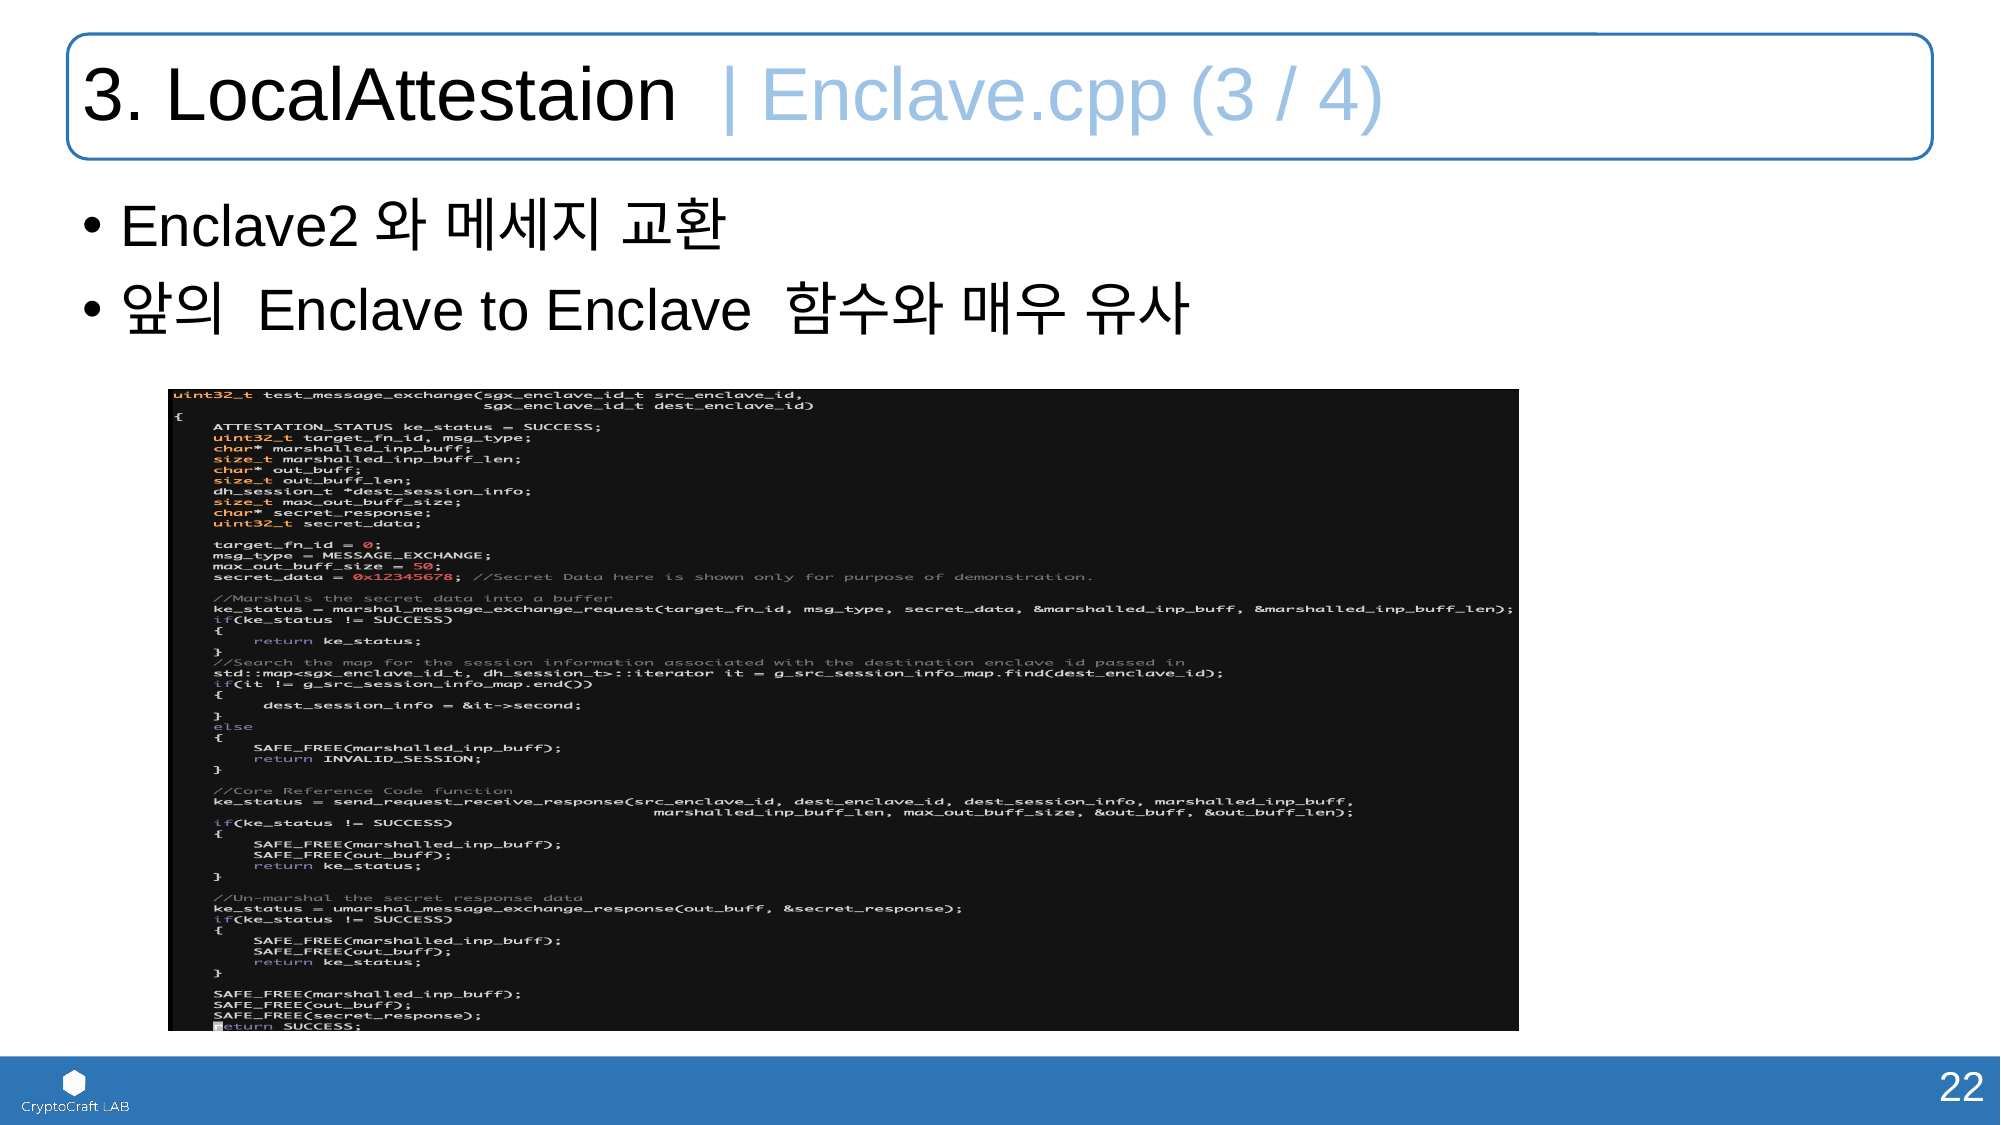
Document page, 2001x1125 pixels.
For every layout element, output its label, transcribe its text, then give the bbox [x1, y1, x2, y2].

title 3. LocalAttestaion | Enclave.cpp (3 / 4) [67, 34, 1933, 160]
picture [13, 1061, 138, 1123]
list Enclave2와 메세지 교환 앞의 Enclave to Enclave 함수와 매우 유사 [67, 189, 1933, 382]
picture [168, 389, 1519, 1031]
